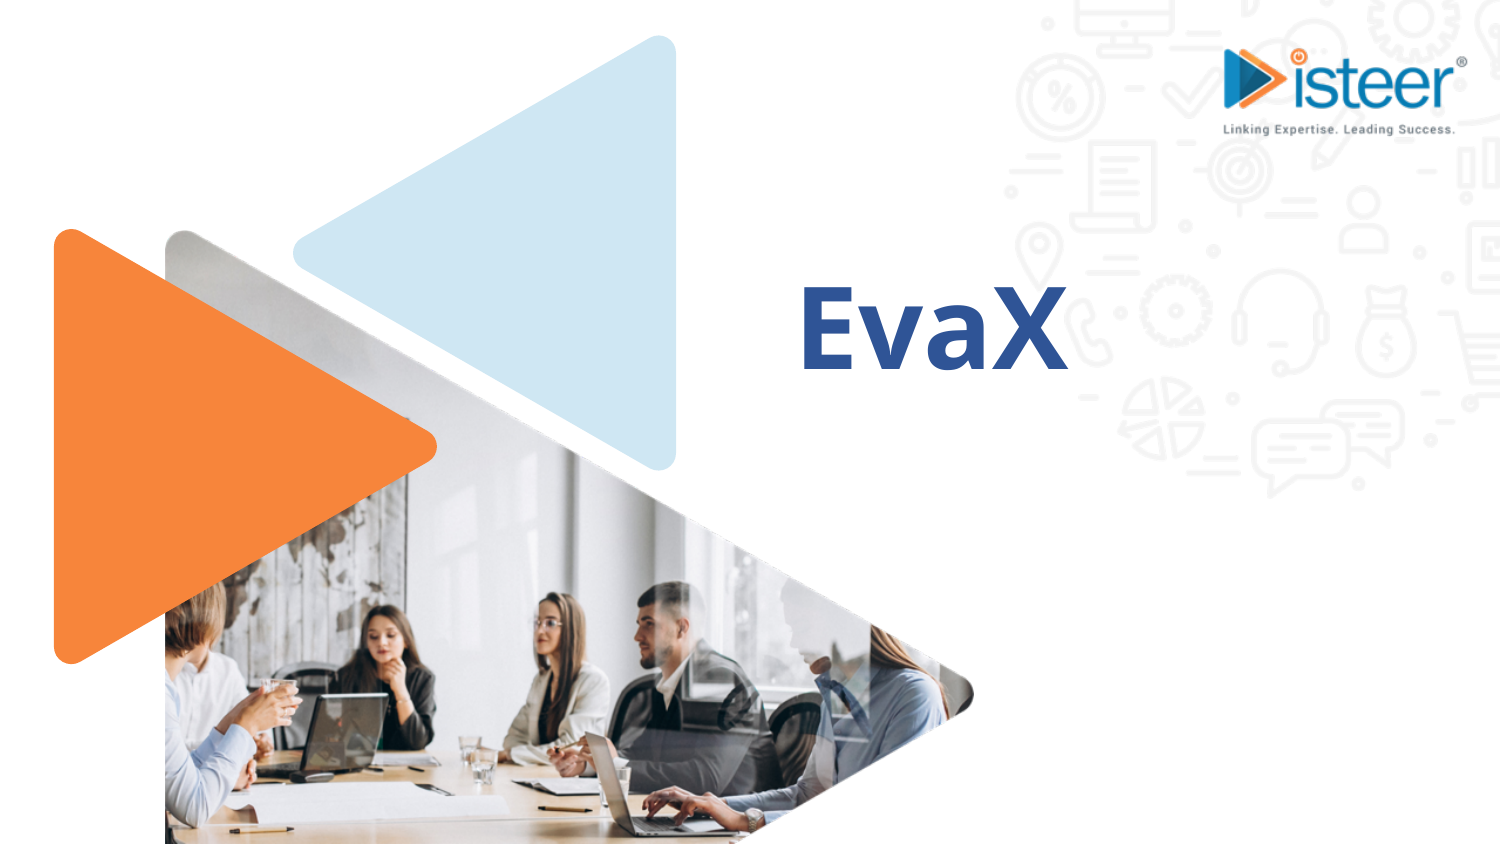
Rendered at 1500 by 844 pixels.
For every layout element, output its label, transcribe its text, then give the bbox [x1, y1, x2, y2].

picture [1215, 34, 1472, 149]
title EvaX [783, 292, 1302, 401]
picture [165, 230, 974, 844]
